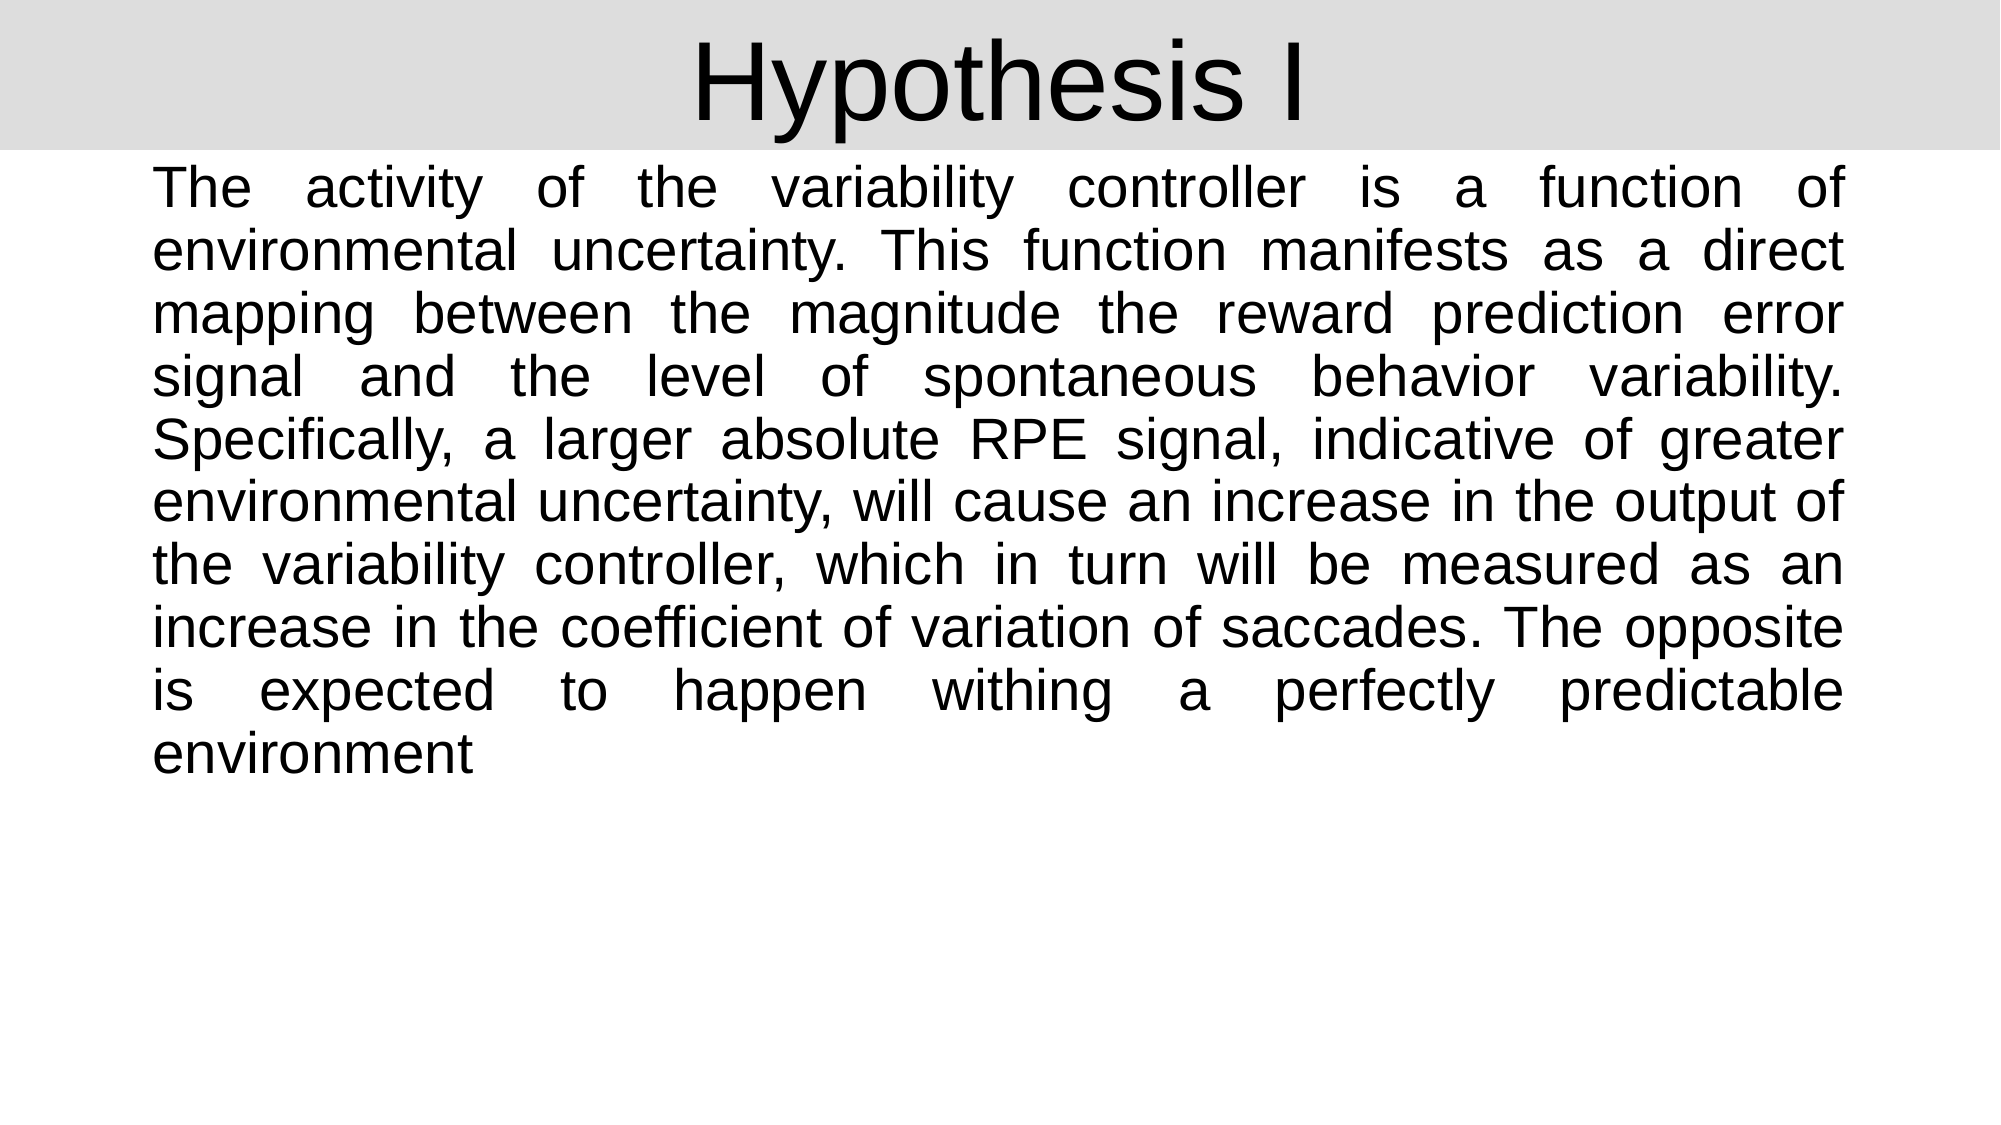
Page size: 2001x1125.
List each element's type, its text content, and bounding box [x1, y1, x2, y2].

text_box Hypothesis I [0, 0, 2000, 151]
